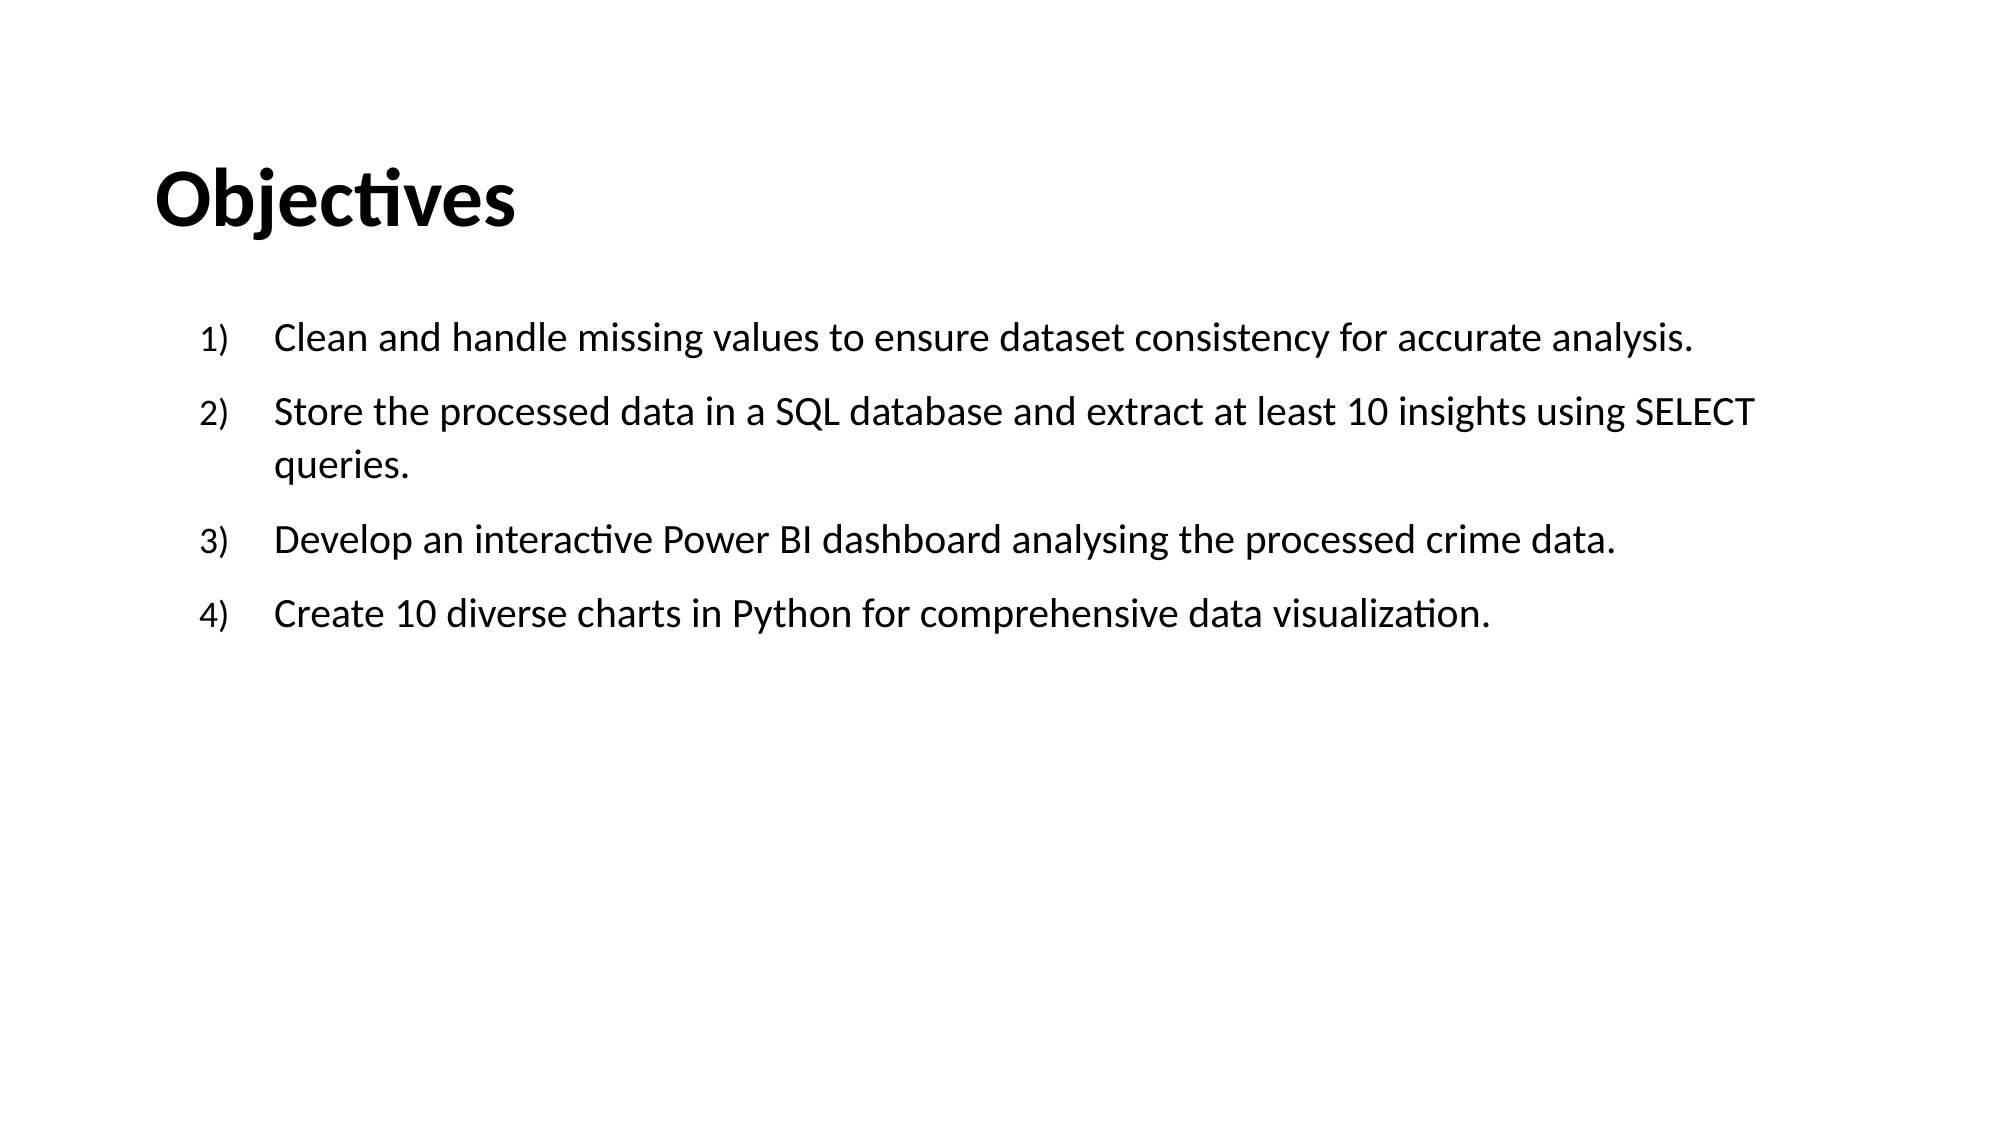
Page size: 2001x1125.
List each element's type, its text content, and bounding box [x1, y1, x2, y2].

list Clean and handle missing values to ensure dataset consistency for accurate analysis. Store the processed data in a SQL database and extract at least 10 insights using SELECT queries. Develop an interactive Power BI dashboard analysing the processed crime data. Create 10 diverse charts in Python for comprehensive data visualization. [184, 298, 1910, 844]
title Objectives [140, 137, 1866, 262]
